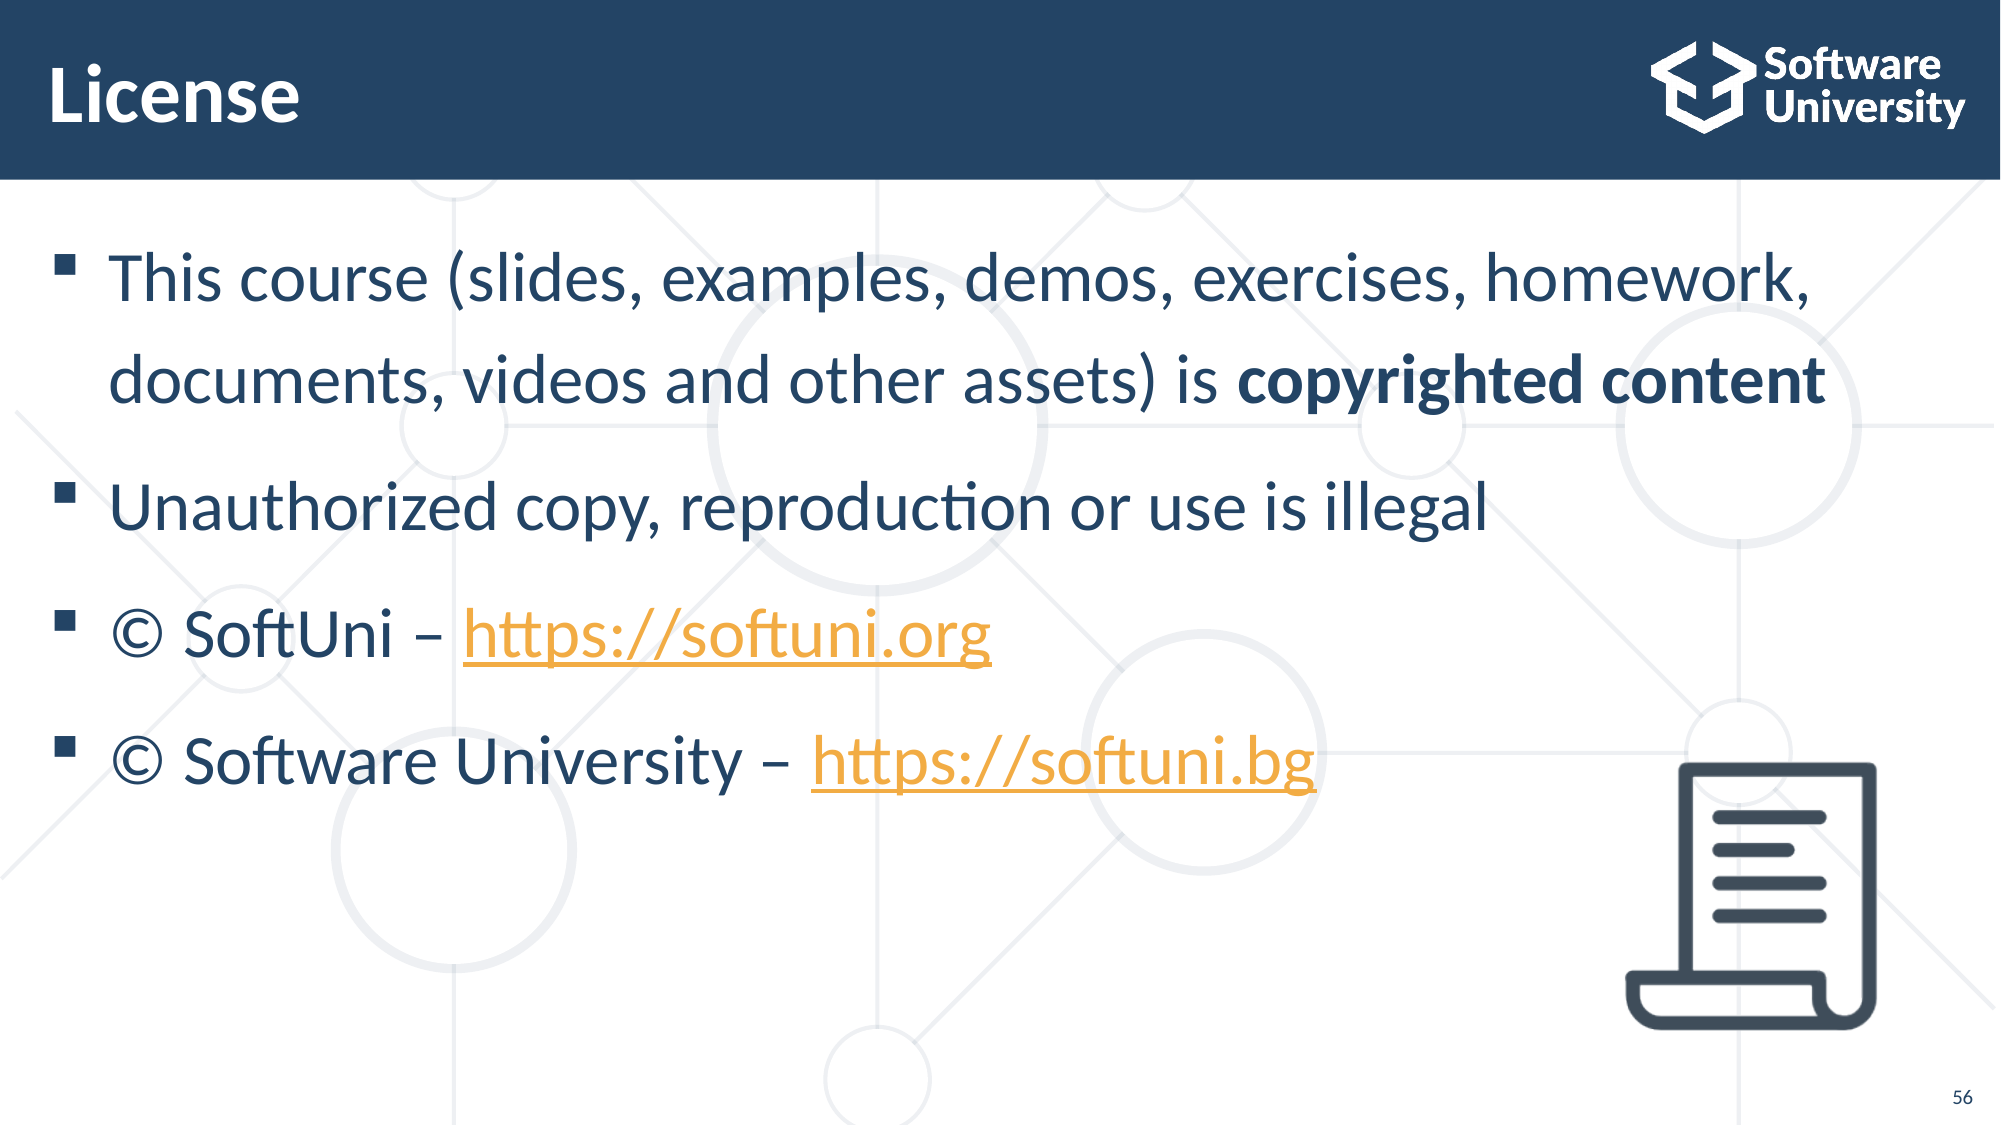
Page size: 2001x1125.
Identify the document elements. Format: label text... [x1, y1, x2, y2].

title License [31, 16, 1625, 162]
slide_number 56 [1927, 1067, 1989, 1117]
picture [1598, 728, 1916, 1065]
list This course (slides, examples, demos, exercises, homework, documents, videos and other assets) is copyrighted content Unauthorized copy, reproduction or use is illegal © SoftUni – https://softuni.org © Software University – https://softuni.bg [31, 208, 1970, 1104]
picture [1651, 41, 1966, 134]
